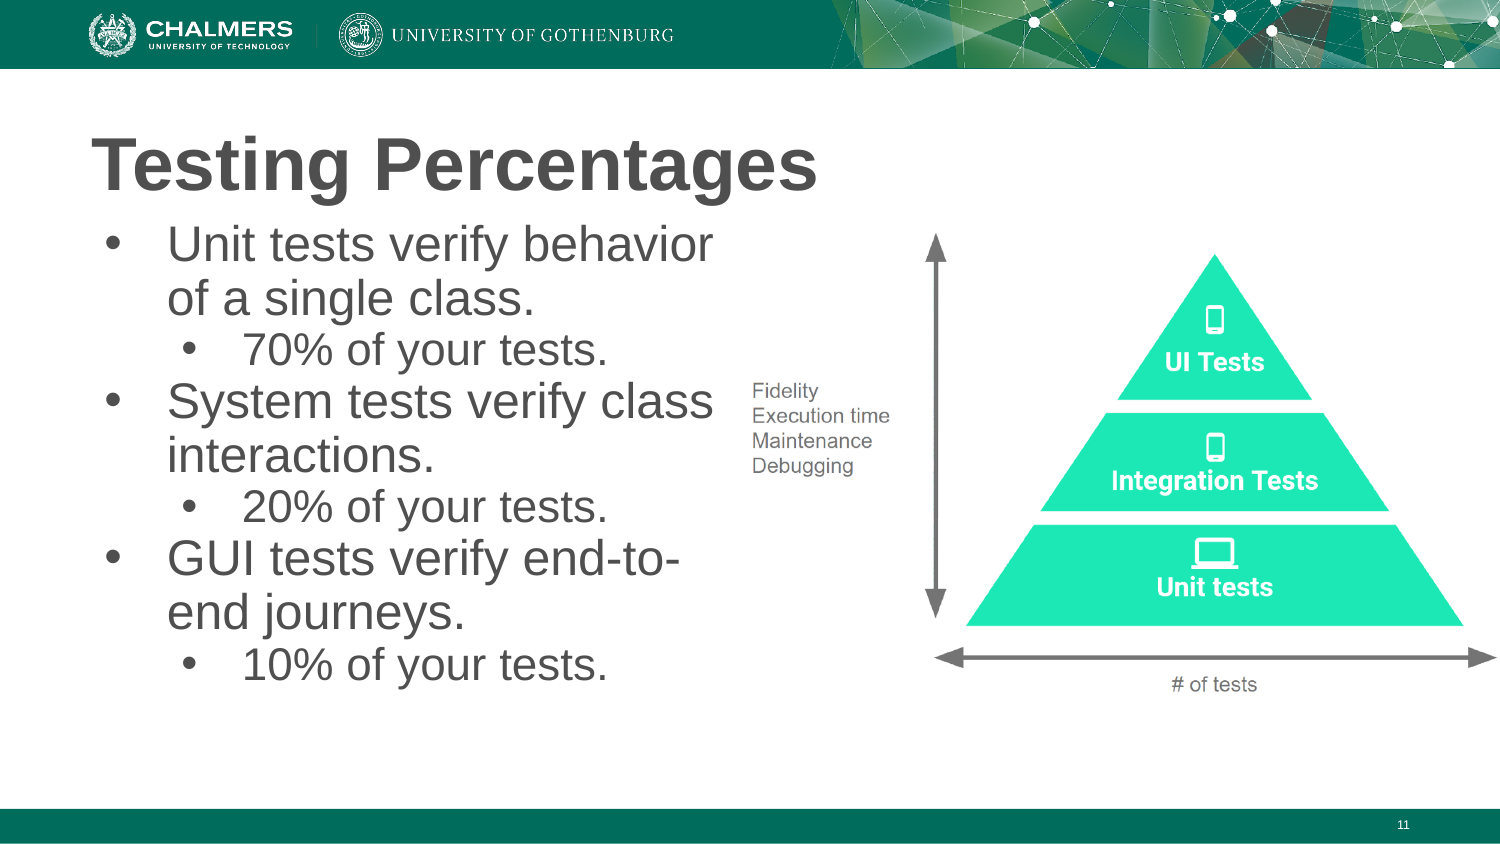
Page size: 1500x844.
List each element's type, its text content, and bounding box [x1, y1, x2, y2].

picture [64, 0, 696, 85]
picture [749, 230, 1500, 694]
slide_number ‹#› [1074, 809, 1425, 844]
title Testing Percentages [76, 100, 1425, 211]
list Unit tests verify behavior of a single class. 70% of your tests. System tests verify class interactions. 20% of your tests. GUI tests verify end-to-end journeys. 10% of your tests. [76, 210, 750, 782]
picture [759, 0, 1500, 68]
